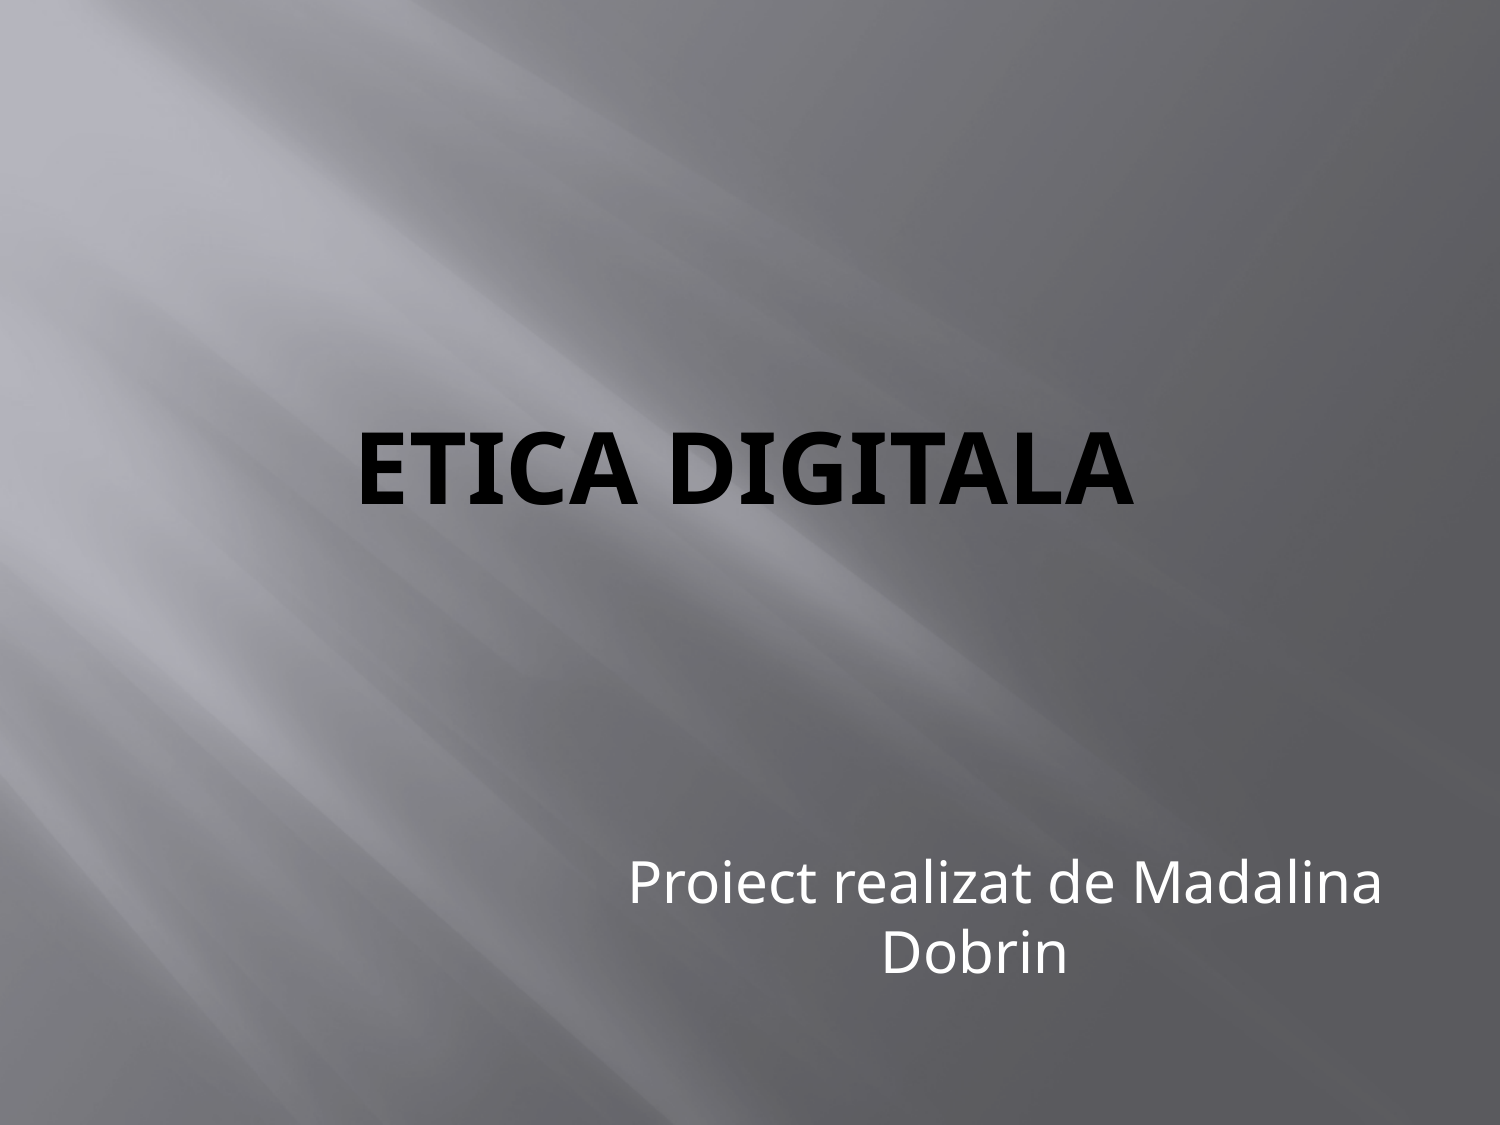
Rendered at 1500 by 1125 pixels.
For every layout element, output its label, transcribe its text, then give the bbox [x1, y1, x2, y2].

subtitle Proiect realizat de Madalina Dobrin [450, 837, 1500, 1125]
title Etica digitala [69, 224, 1420, 525]
